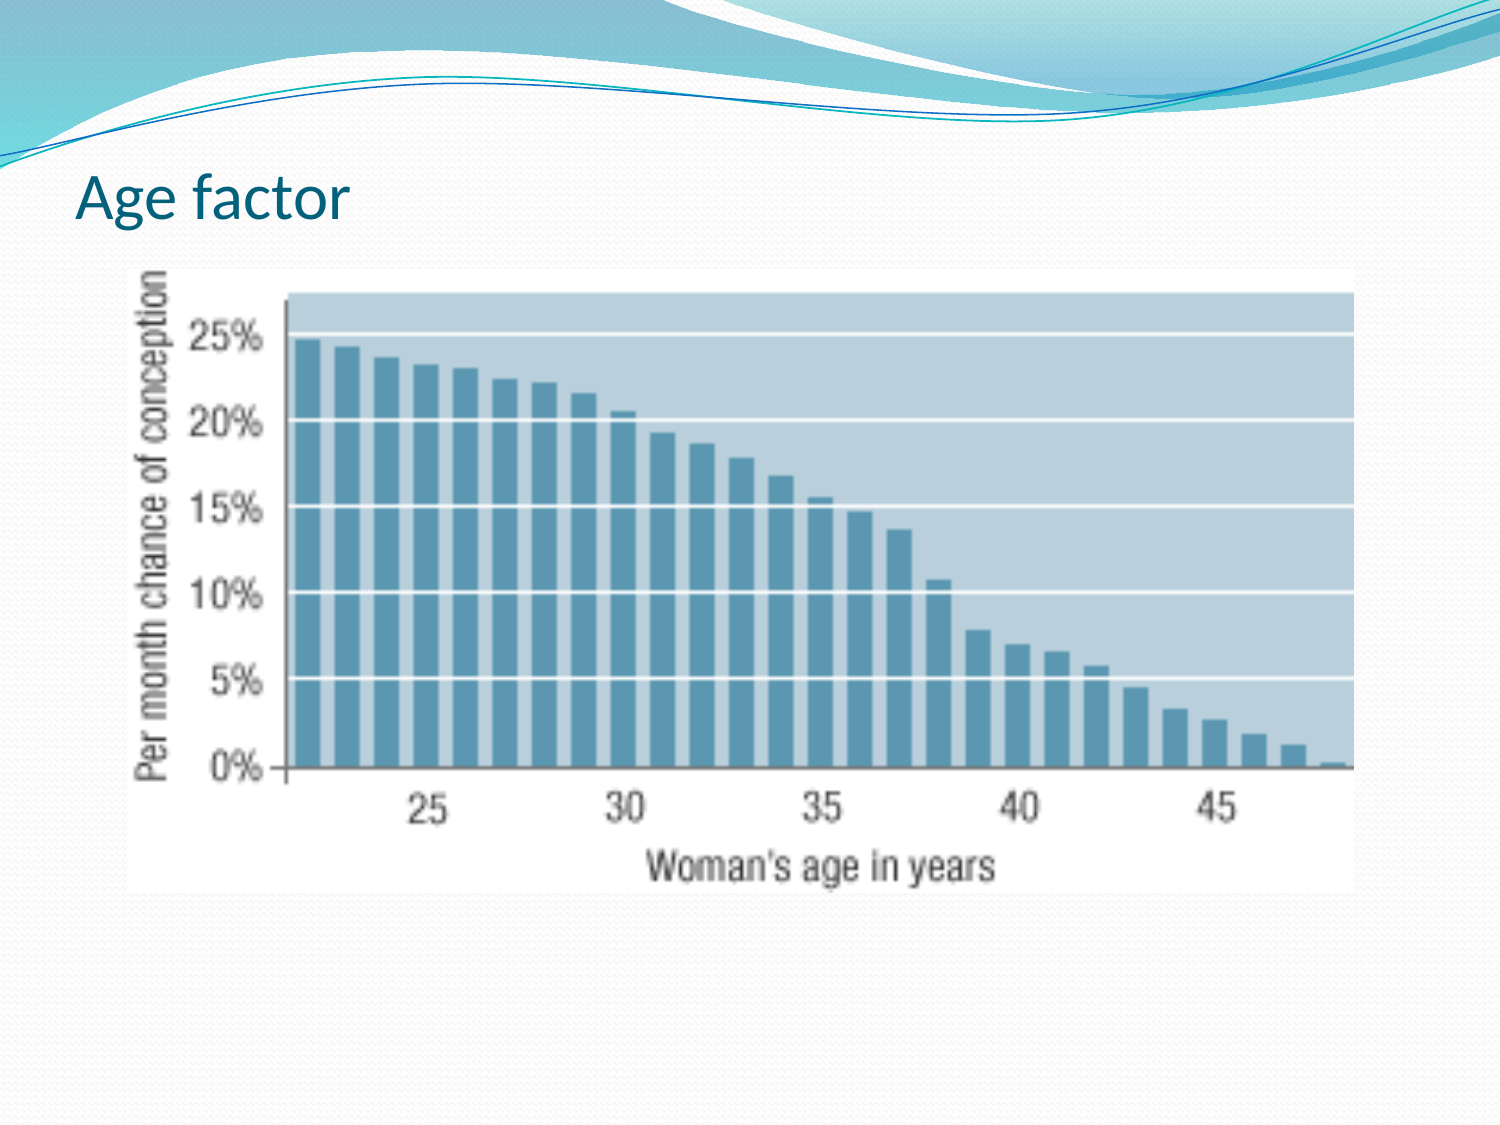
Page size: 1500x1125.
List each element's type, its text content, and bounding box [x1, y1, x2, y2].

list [128, 269, 1354, 893]
title Age factor [75, 45, 1425, 233]
